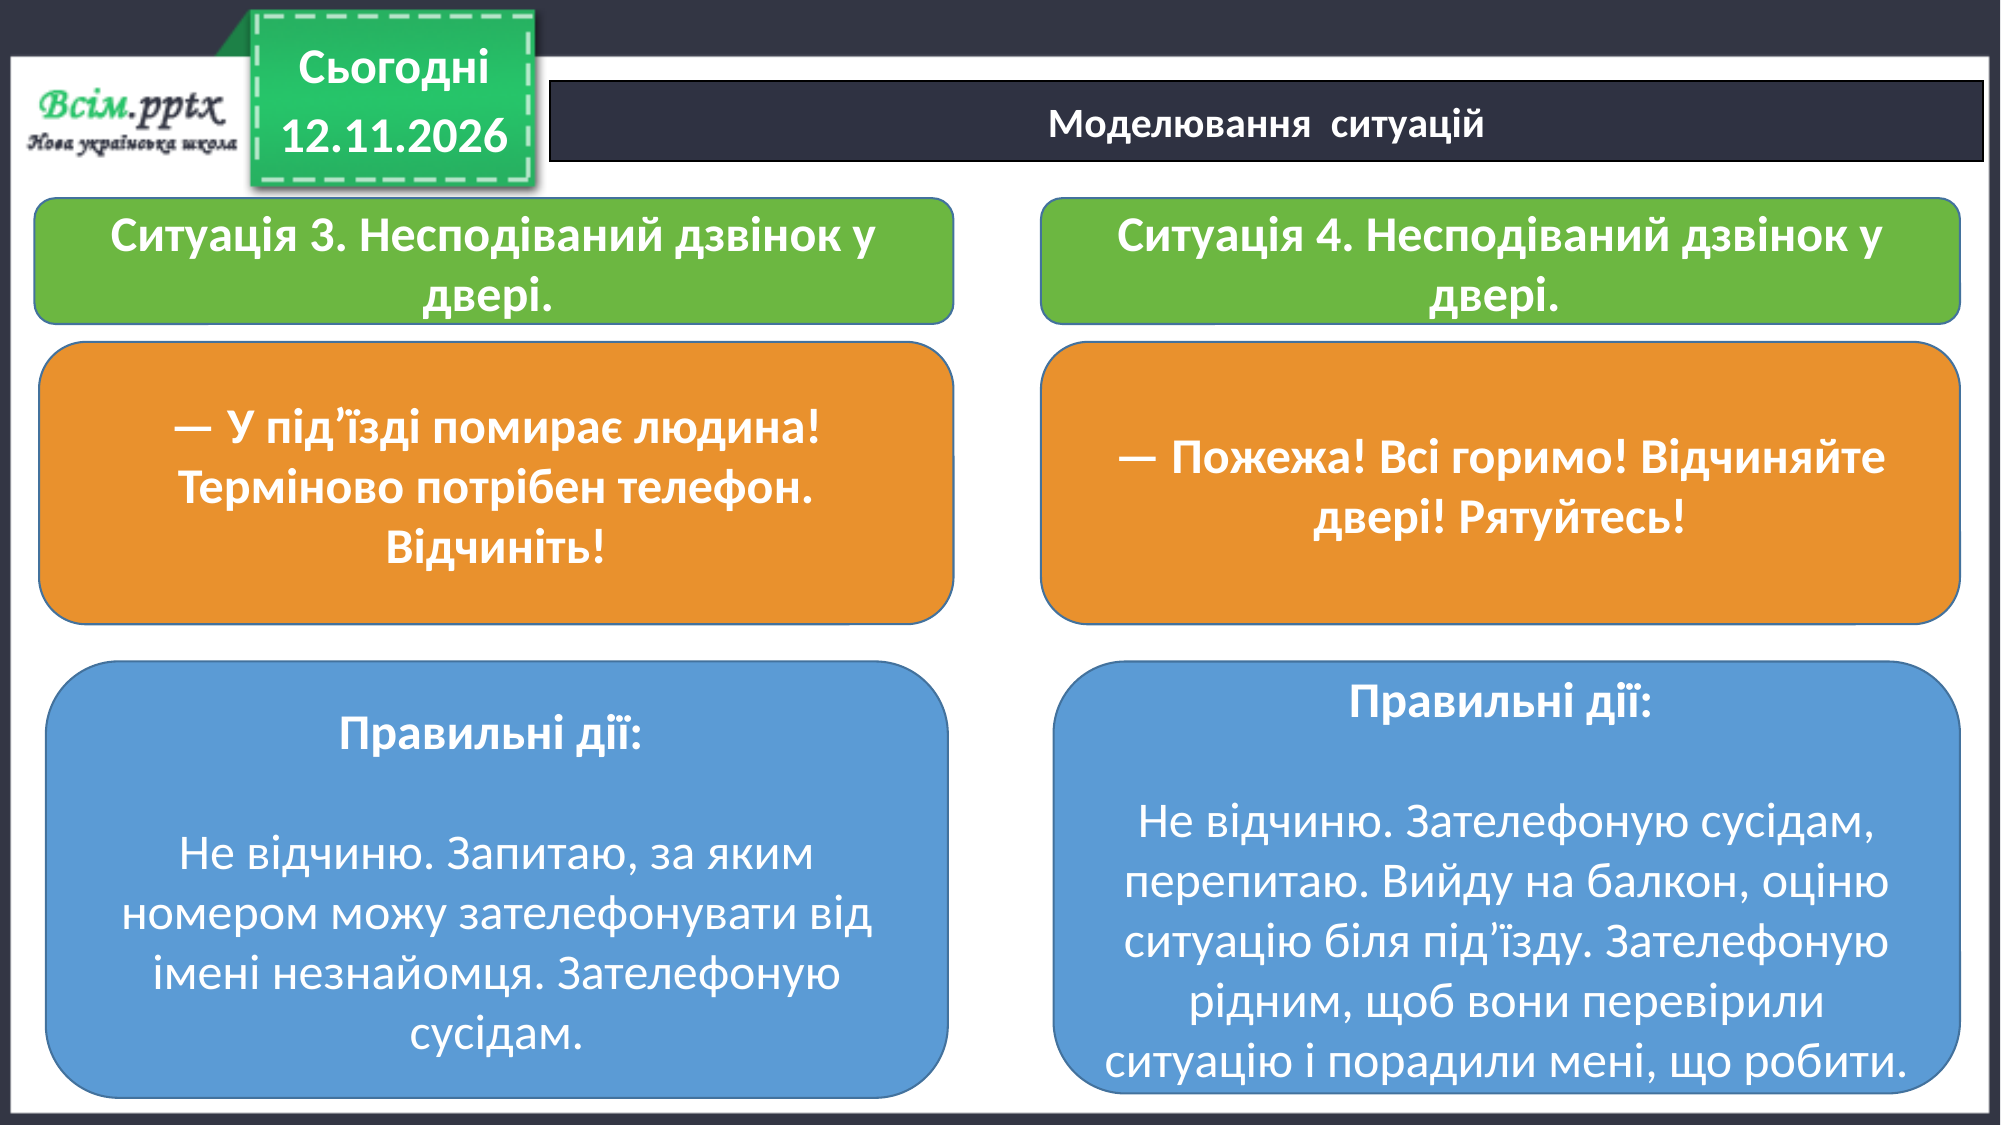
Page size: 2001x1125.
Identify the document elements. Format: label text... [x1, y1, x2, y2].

text_box 24.03.2022 [263, 101, 524, 164]
text_box — У під’їзді помирає людина! Терміново потрібен телефон. Відчиніть! [38, 340, 955, 626]
text_box Правильні дії: Не відчиню. Запитаю, за яким номером можу зателефонувати від імені незнайомця. Зателефоную сусідам. [44, 660, 949, 1099]
text_box Сьогодні [284, 26, 535, 101]
text_box Правильні дії: Не відчиню. Зателефоную сусідам, перепитаю. Вийду на балкон, оціню ситуацію біля під’їзду. Зателефоную рідним, щоб вони перевірили ситуацію і порадили мені, що робити. [1052, 660, 1962, 1095]
text_box — Пожежа! Всі горимо! Відчиняйте двері! Рятуйтесь! [1039, 340, 1962, 626]
text_box Ситуація 3. Несподіваний дзвінок у двері. [33, 197, 955, 326]
text_box Моделювання ситуацій [549, 80, 1984, 162]
picture [0, 0, 2001, 1125]
text_box Ситуація 4. Несподіваний дзвінок у двері. [1039, 197, 1962, 326]
